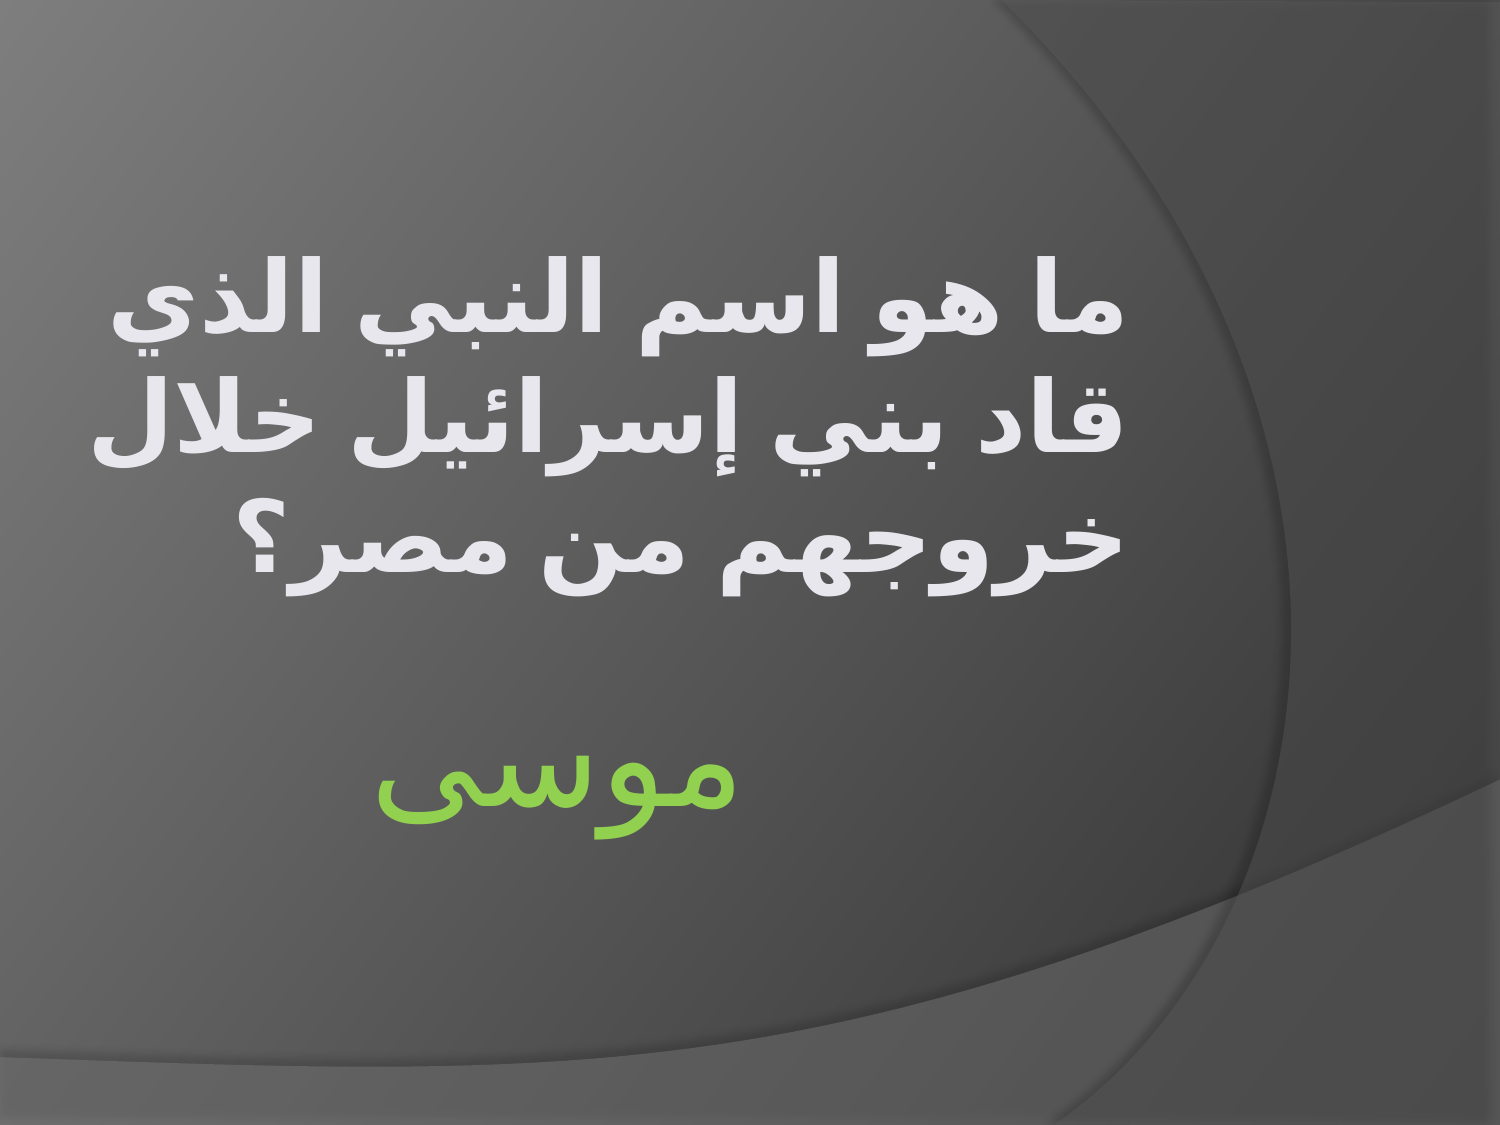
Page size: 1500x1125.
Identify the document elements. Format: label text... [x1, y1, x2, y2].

text_box موسى [0, 600, 761, 842]
title ما هو اسم النبي الذي قاد بني إسرائيل خلال خروجهم من مصر؟ [0, 224, 1138, 325]
